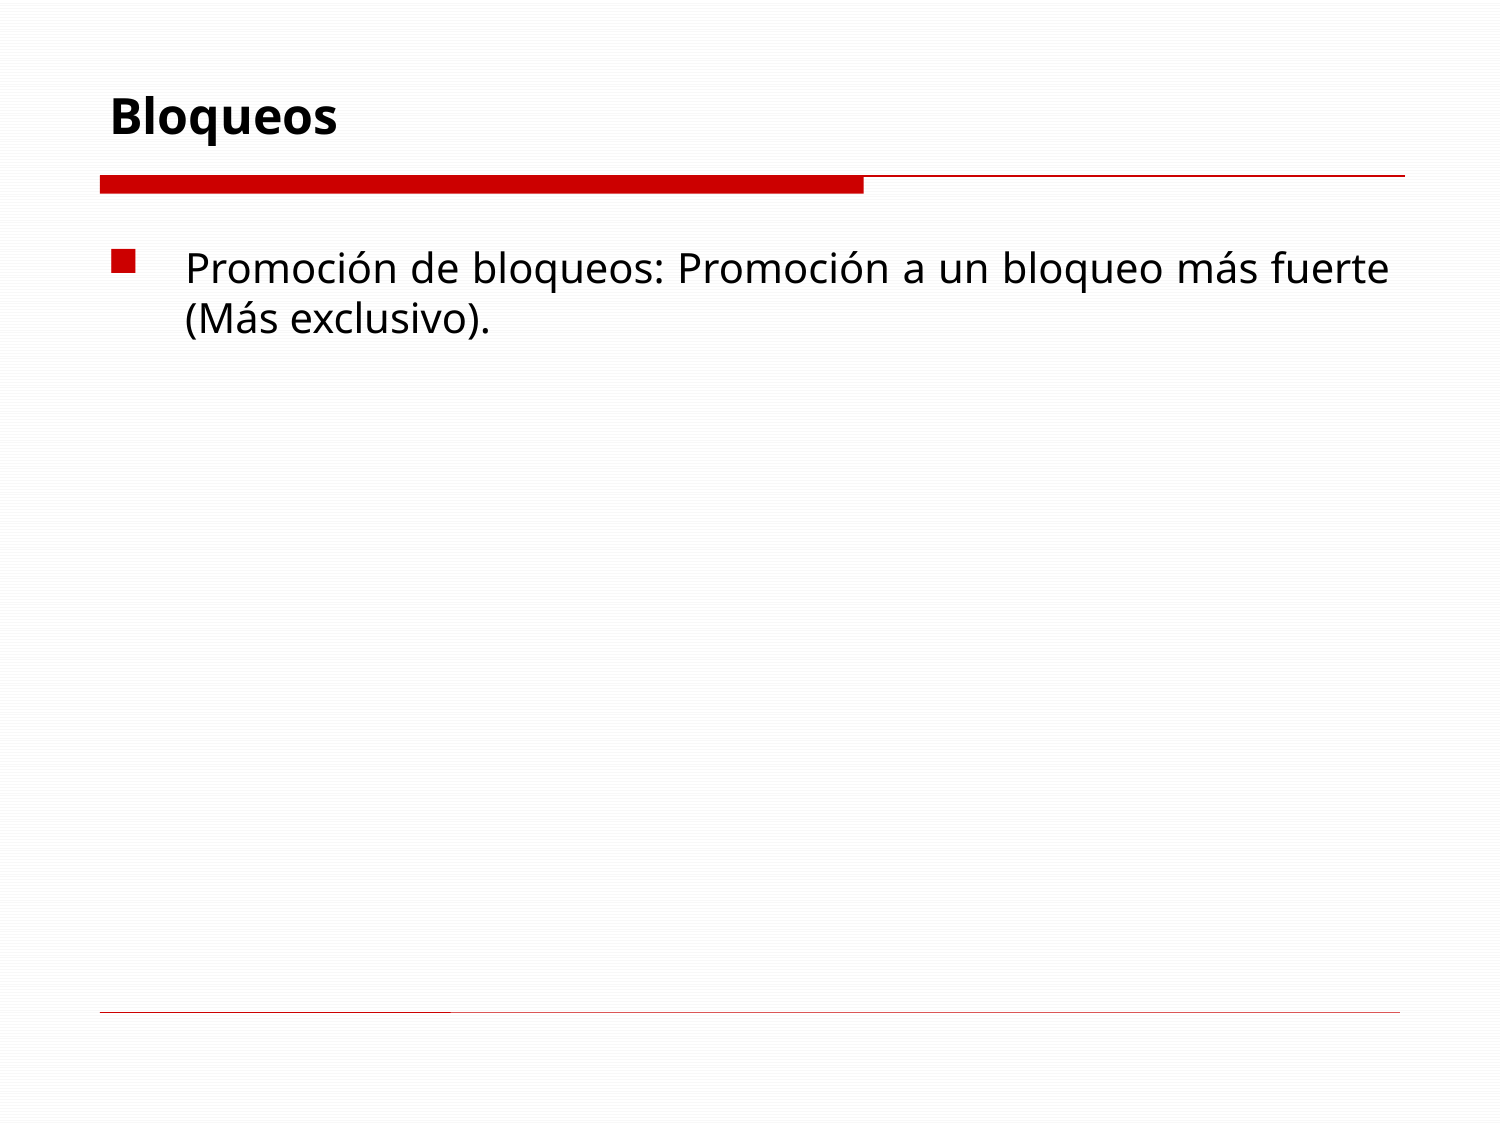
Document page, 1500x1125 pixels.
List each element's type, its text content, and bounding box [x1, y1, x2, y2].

list Promoción de bloqueos: Promoción a un bloqueo más fuerte (Más exclusivo). [92, 234, 1406, 997]
title Bloqueos [93, 23, 1407, 153]
